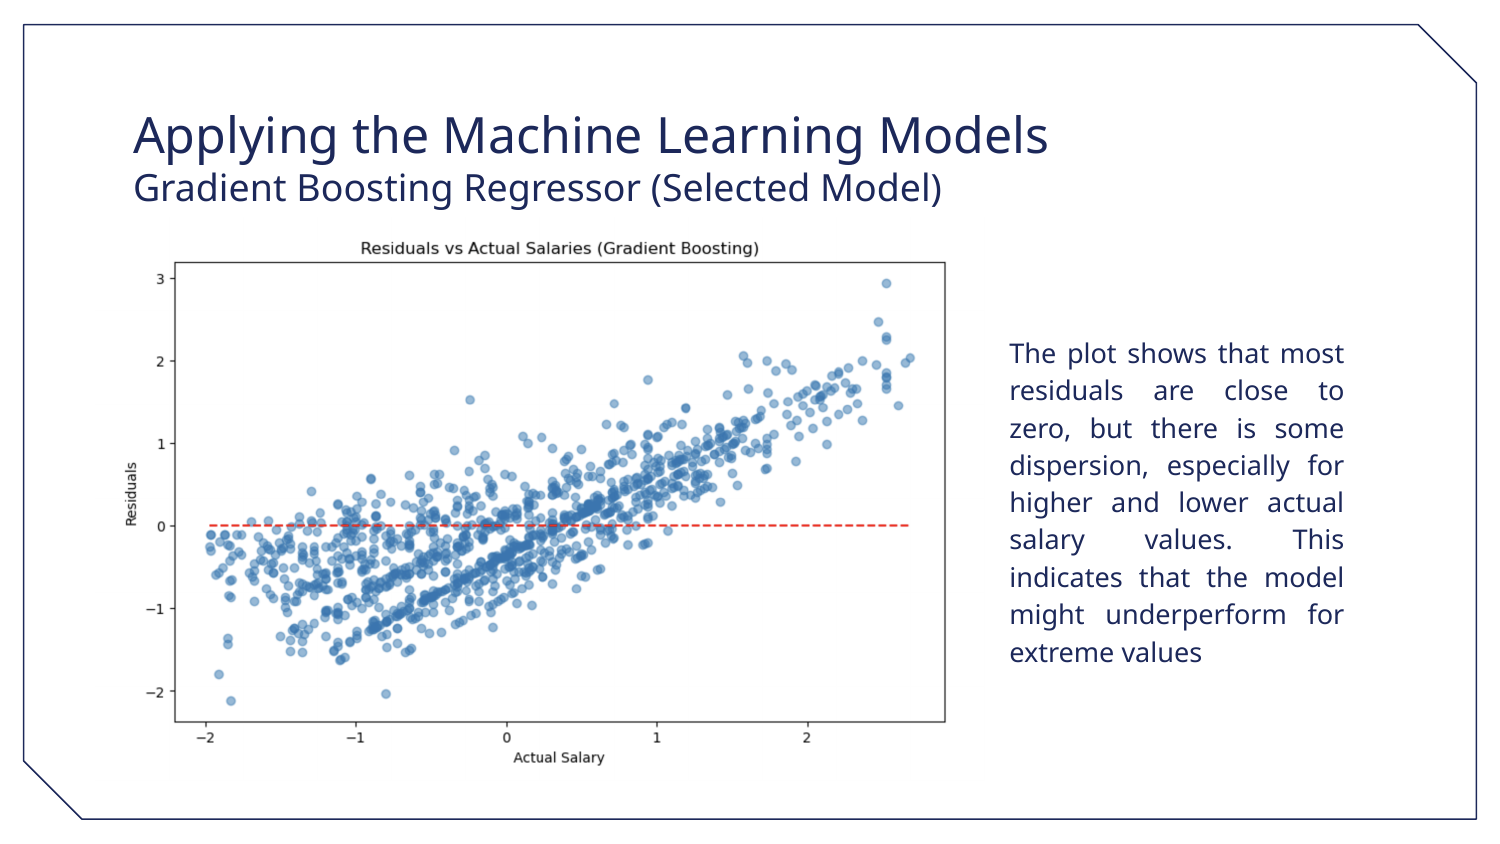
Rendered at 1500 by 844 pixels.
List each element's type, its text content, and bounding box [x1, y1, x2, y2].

picture [94, 217, 986, 781]
text_box The plot shows that most residuals are close to zero, but there is some dispersion, especially for higher and lower actual salary values. This indicates that the model might underperform for extreme values [994, 316, 1360, 683]
title Applying the Machine Learning Models Gradient Boosting Regressor (Selected Model) [118, 88, 1382, 183]
